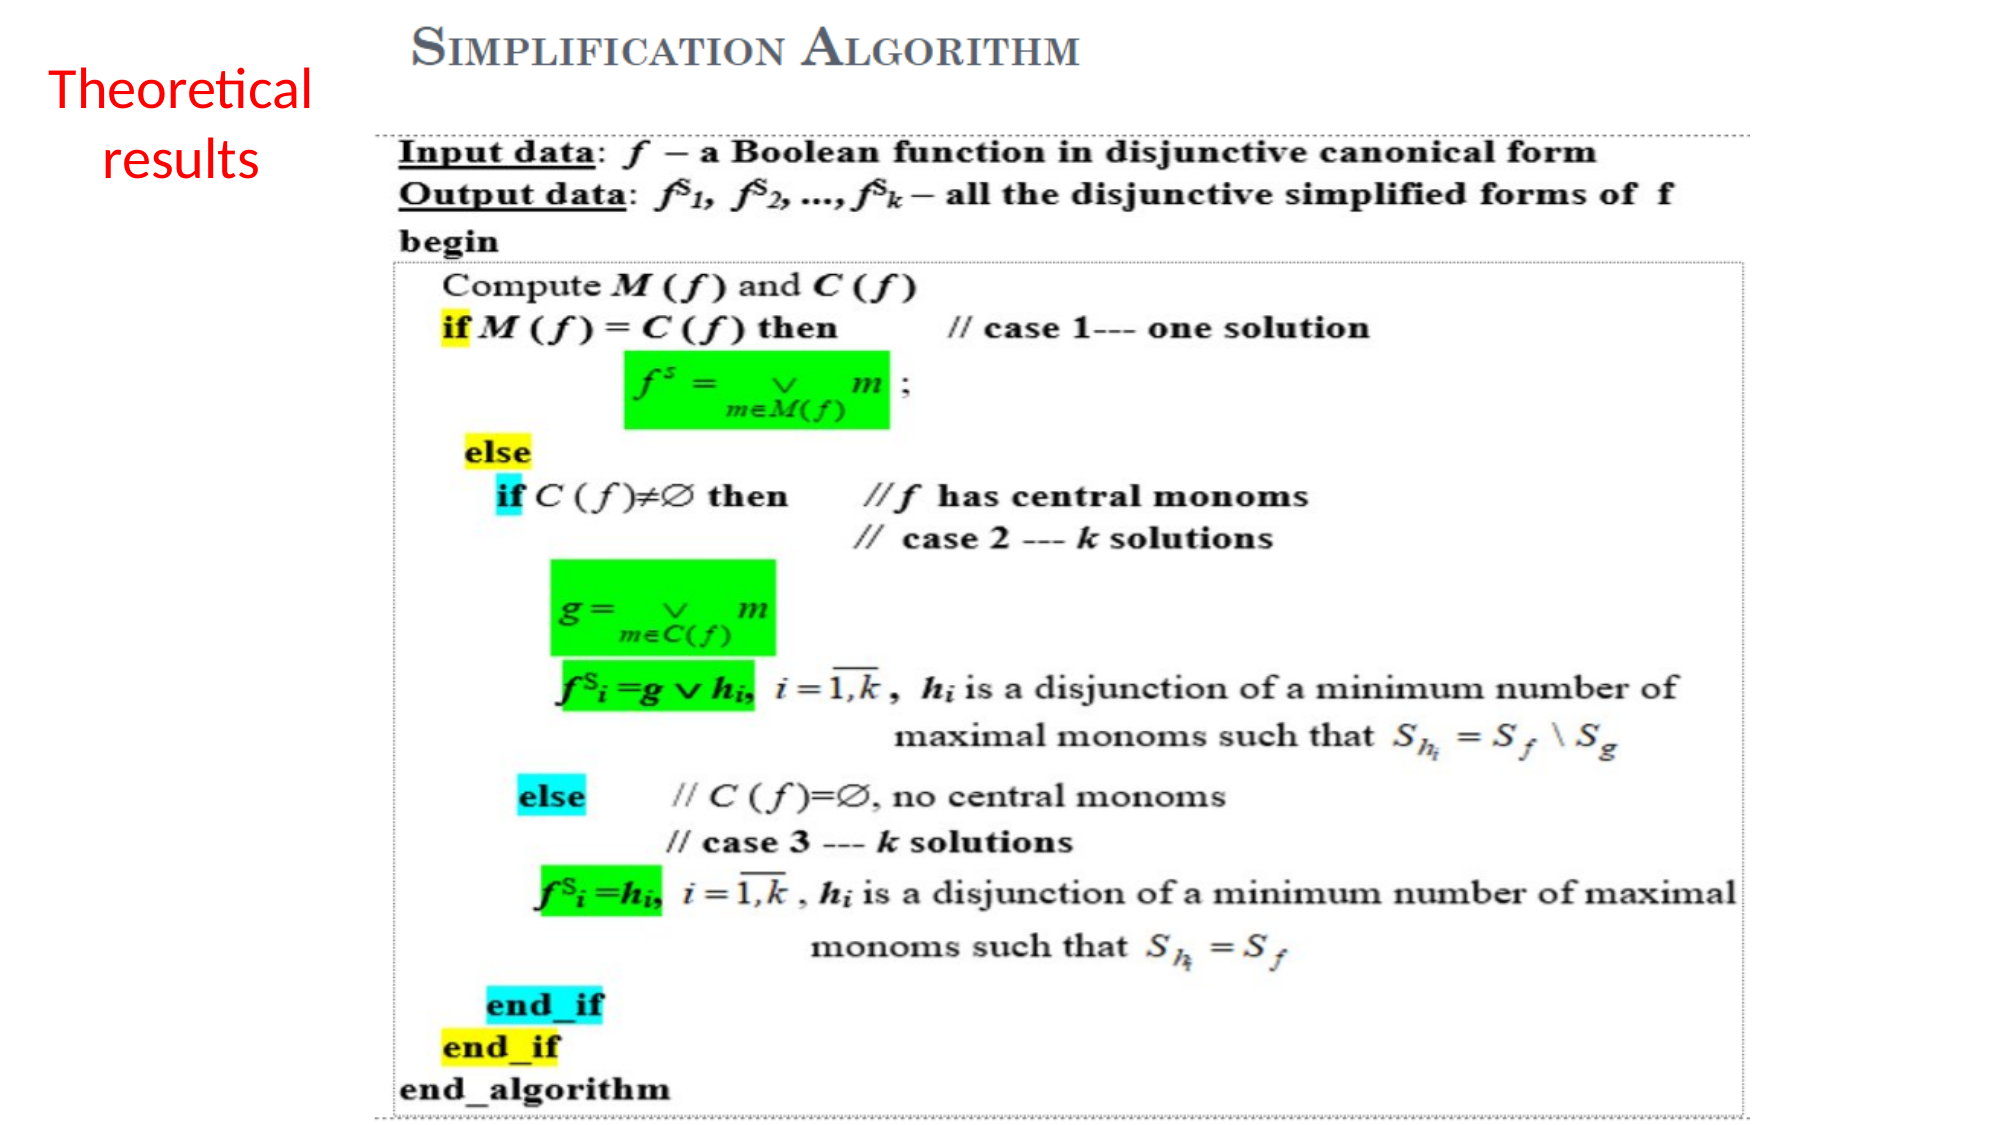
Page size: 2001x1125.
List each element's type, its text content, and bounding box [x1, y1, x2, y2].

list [372, 18, 1750, 1125]
text_box Theoretical results [0, 42, 363, 198]
